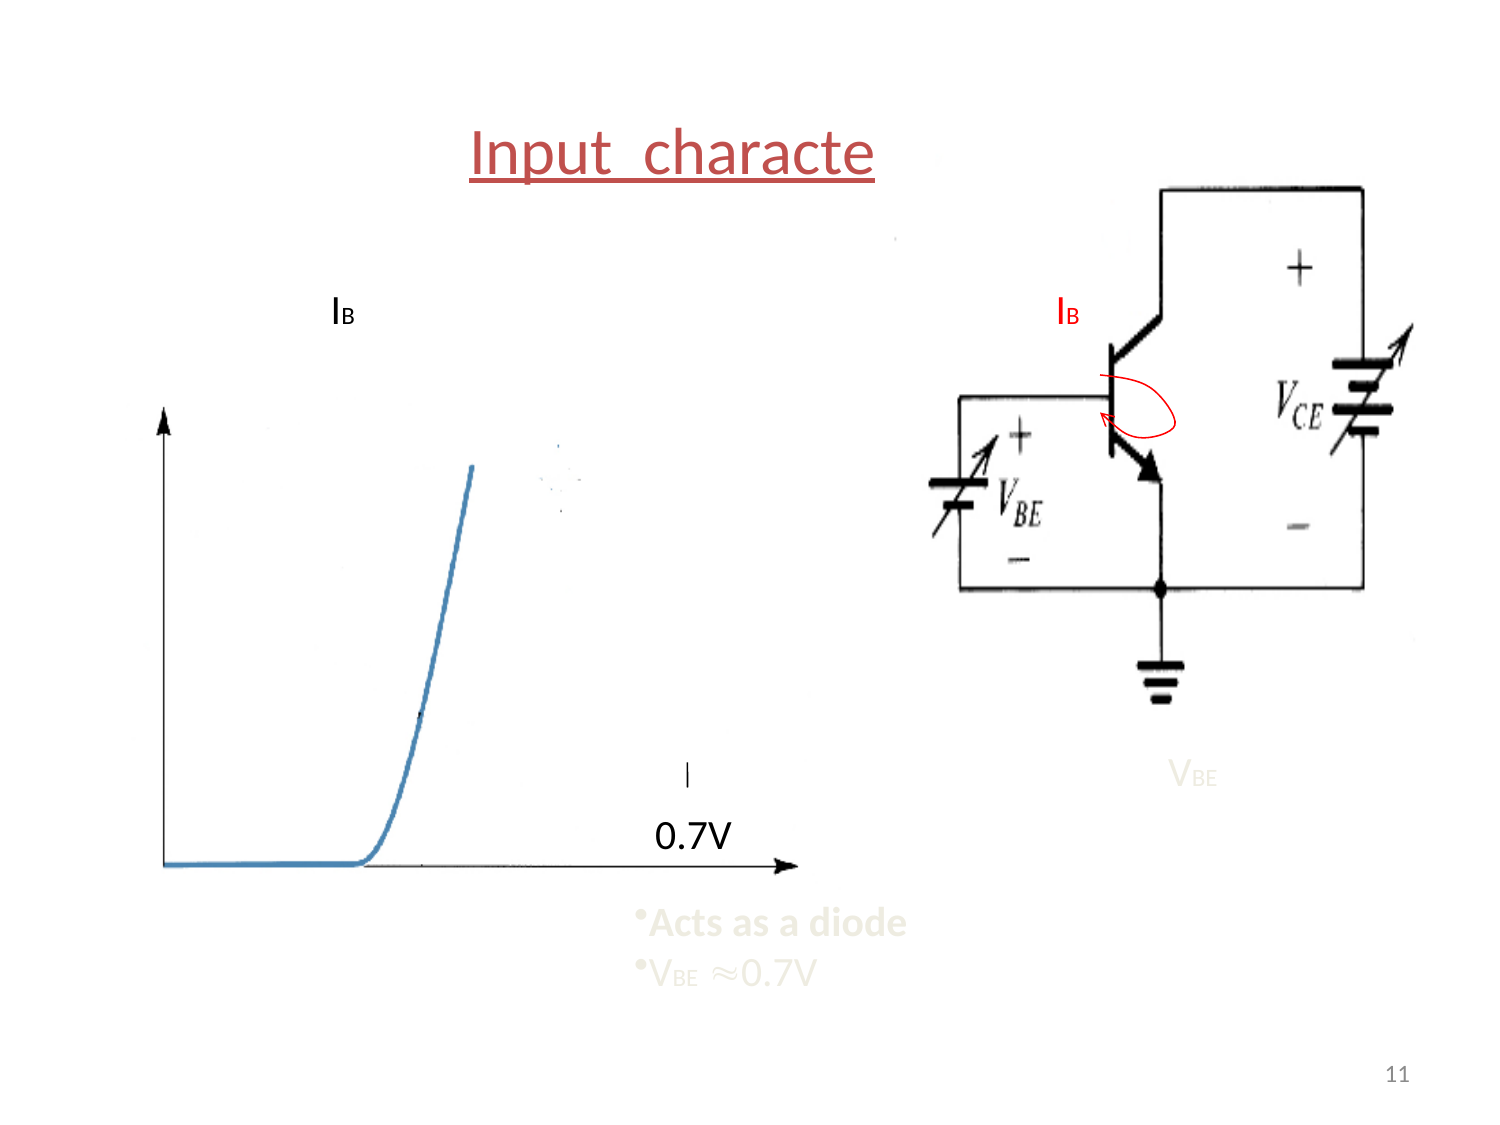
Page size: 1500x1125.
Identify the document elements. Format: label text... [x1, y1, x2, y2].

slide_number 11 [1074, 1042, 1425, 1103]
text_box IB [315, 275, 370, 340]
text_box VBE [1153, 737, 1233, 803]
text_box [124, 387, 851, 910]
title Input characteristics [112, 99, 1388, 288]
text_box Acts as a diode VBE 0.7V [619, 887, 923, 1003]
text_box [874, 124, 1446, 726]
